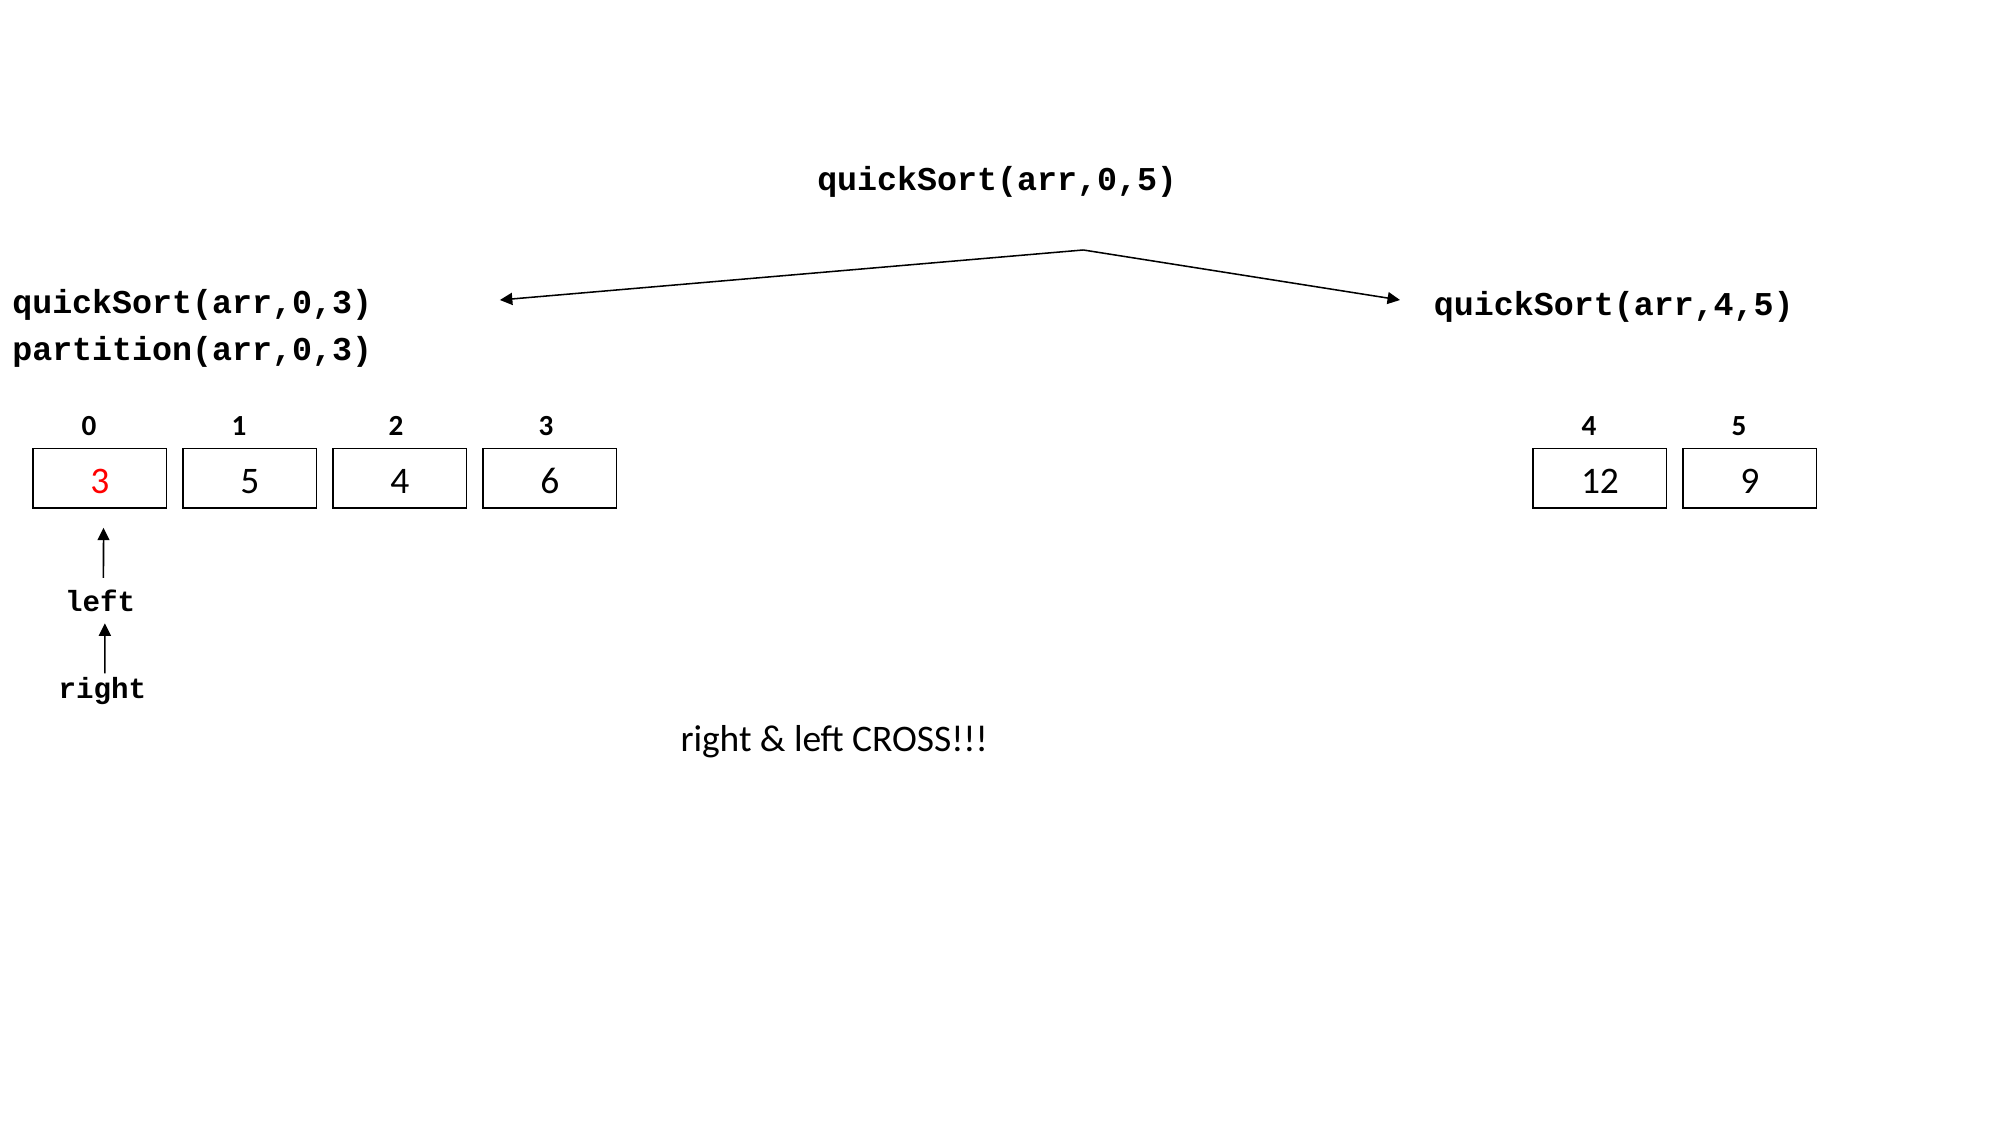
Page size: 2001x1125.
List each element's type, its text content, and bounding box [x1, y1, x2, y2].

text_box 1 [216, 398, 262, 449]
text_box left [50, 574, 151, 625]
text_box [1083, 249, 1400, 305]
text_box 6 [483, 448, 617, 509]
text_box 2 [373, 398, 419, 449]
text_box 5 [1716, 398, 1762, 449]
text_box 3 [523, 398, 569, 449]
text_box 3 [33, 448, 167, 509]
text_box 12 [1533, 448, 1667, 509]
text_box [499, 249, 1083, 306]
text_box right [43, 662, 162, 713]
text_box [98, 623, 112, 674]
text_box [97, 527, 110, 578]
text_box quickSort(arr,0,5) [802, 149, 1193, 205]
text_box quickSort(arr,0,3) [0, 273, 388, 319]
text_box quickSort(arr,4,5) [1419, 274, 1809, 330]
text_box partition(arr,0,3) [0, 319, 388, 375]
text_box 4 [333, 448, 467, 509]
text_box 4 [1566, 398, 1612, 449]
text_box 5 [183, 448, 317, 509]
text_box 9 [1683, 448, 1817, 509]
text_box right & left CROSS!!! [665, 706, 1004, 812]
text_box 0 [66, 398, 112, 449]
